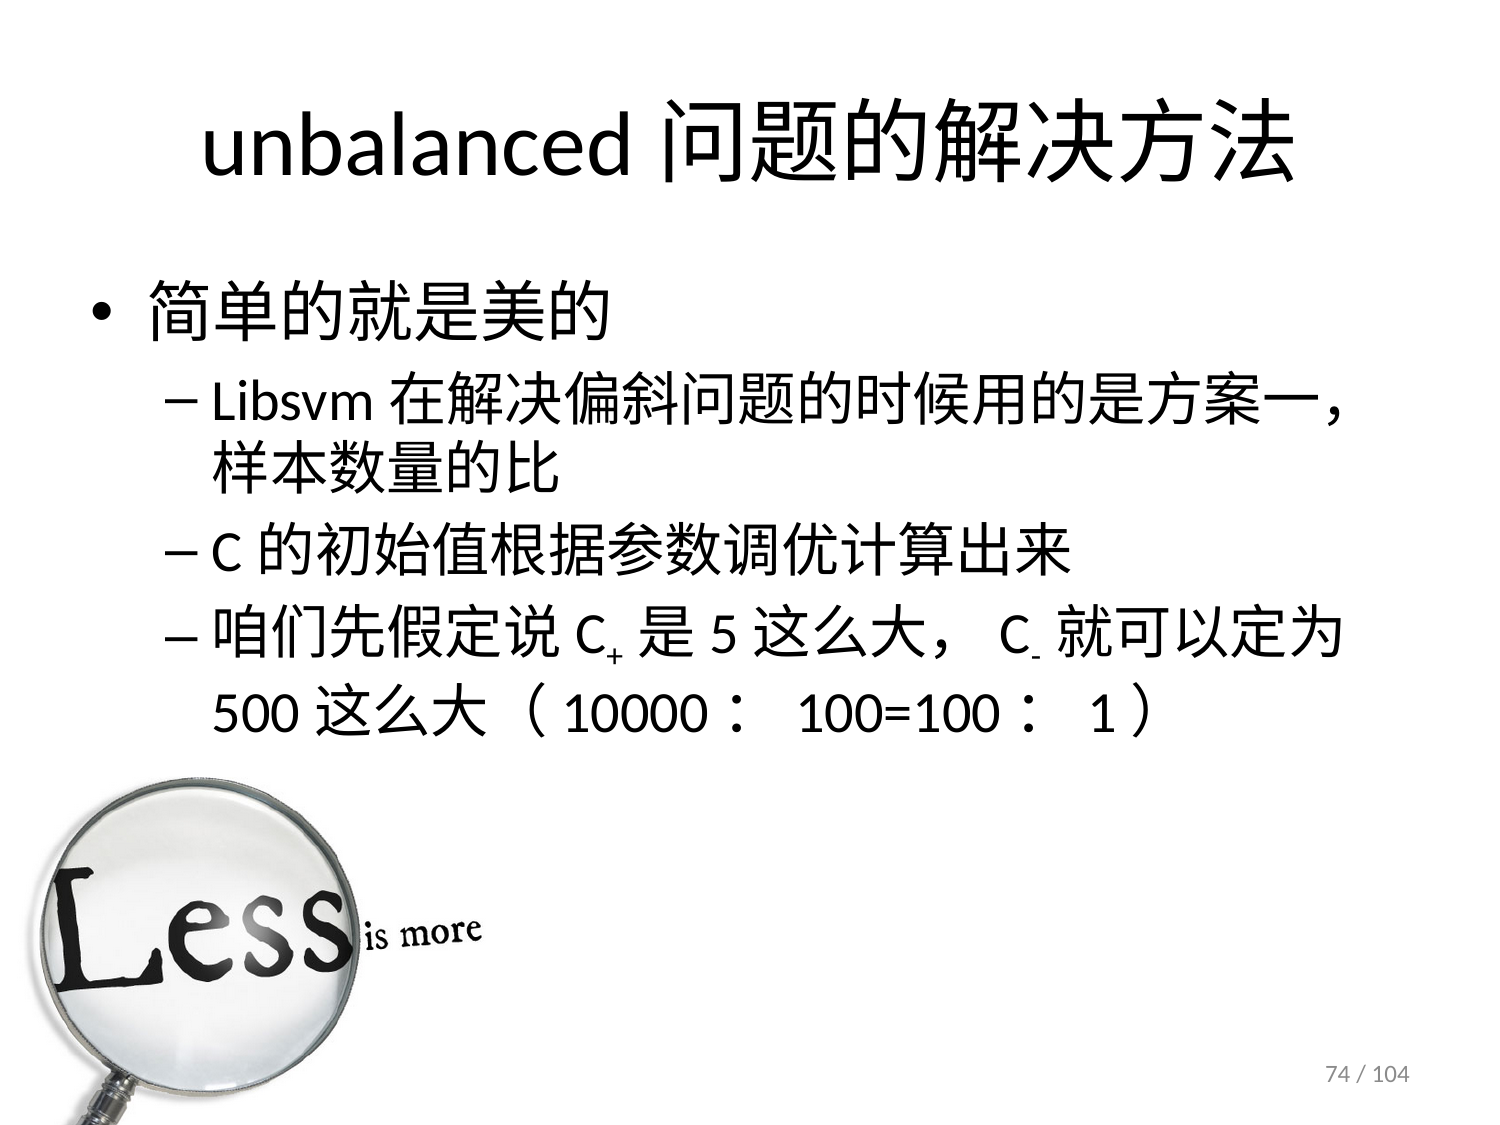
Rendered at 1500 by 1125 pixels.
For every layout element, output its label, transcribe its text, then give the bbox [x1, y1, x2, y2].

picture [0, 776, 540, 1125]
list 简单的就是美的 Libsvm在解决偏斜问题的时候用的是方案一，样本数量的比 C的初始值根据参数调优计算出来 咱们先假定说C+是5这么大，C-就可以定为500这么大（10000：100=100：1） [75, 262, 1425, 1005]
slide_number 74 [1074, 1042, 1425, 1103]
title unbalanced问题的解决方法 [75, 45, 1425, 233]
